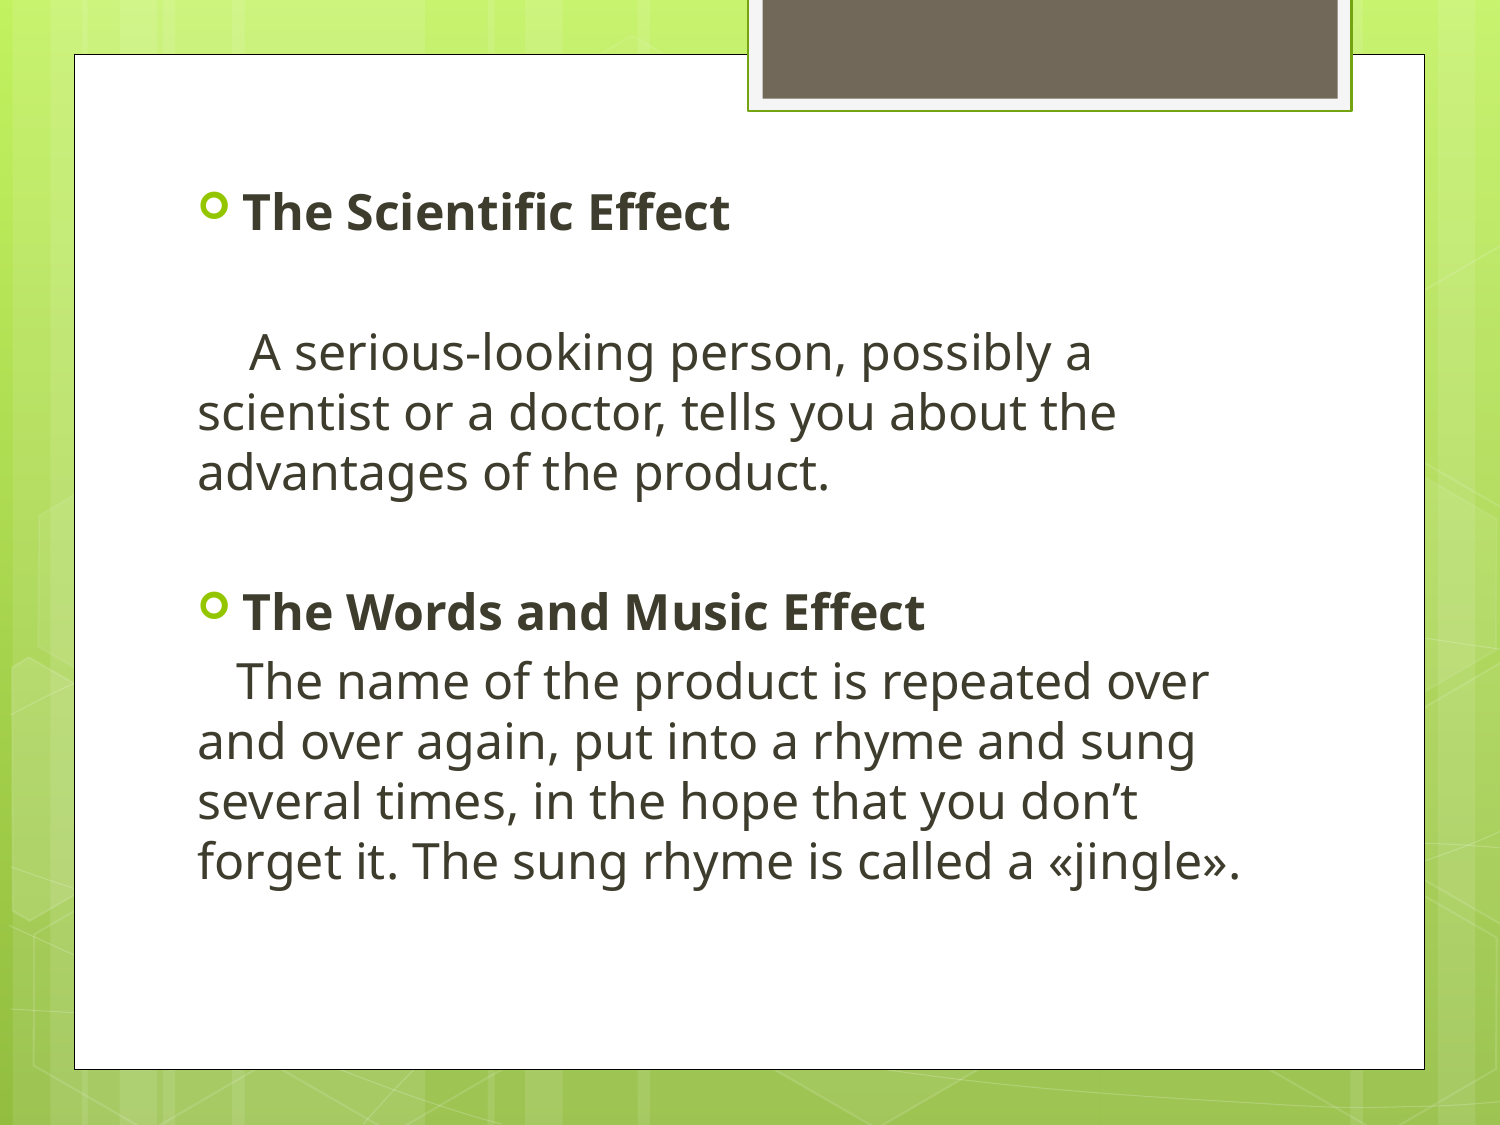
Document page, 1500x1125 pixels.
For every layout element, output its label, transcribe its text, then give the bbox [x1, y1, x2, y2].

list The Scientific Effect A serious-looking person, possibly a scientist or a doctor, tells you about the advantages of the product. The Words and Music Effect The name of the product is repeated over and over again, put into a rhyme and sung several times, in the hope that you don’t forget it. The sung rhyme is called a «jingle». [171, 172, 1283, 957]
